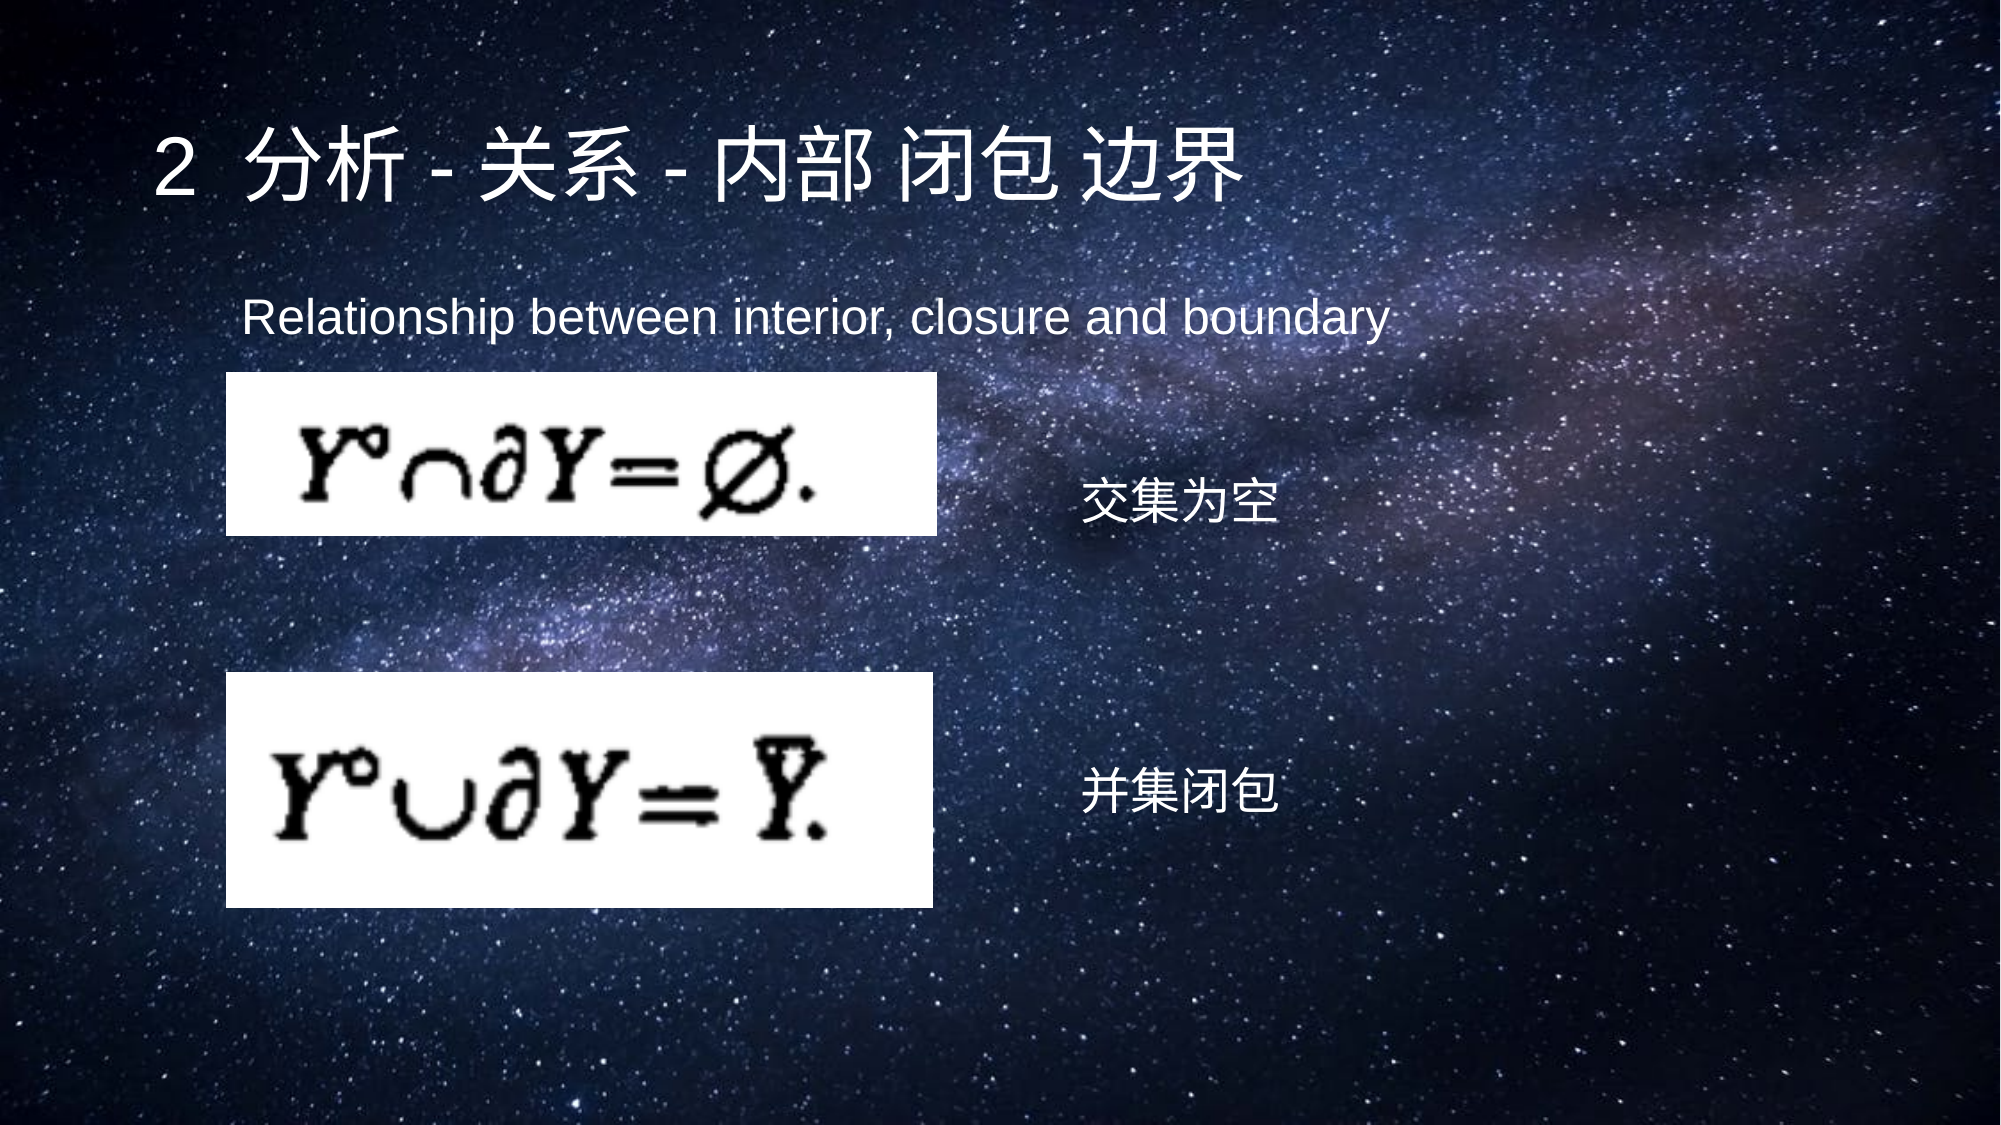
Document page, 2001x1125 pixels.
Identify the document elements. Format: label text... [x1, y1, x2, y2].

title 2 分析-关系-内部 闭包 边界 [137, 59, 1863, 278]
text_box 交集为空 [1065, 462, 1296, 537]
text_box Relationship between interior, closure and boundary [226, 277, 1617, 353]
text_box 并集闭包 [1065, 752, 1296, 827]
picture [0, 0, 2001, 1125]
